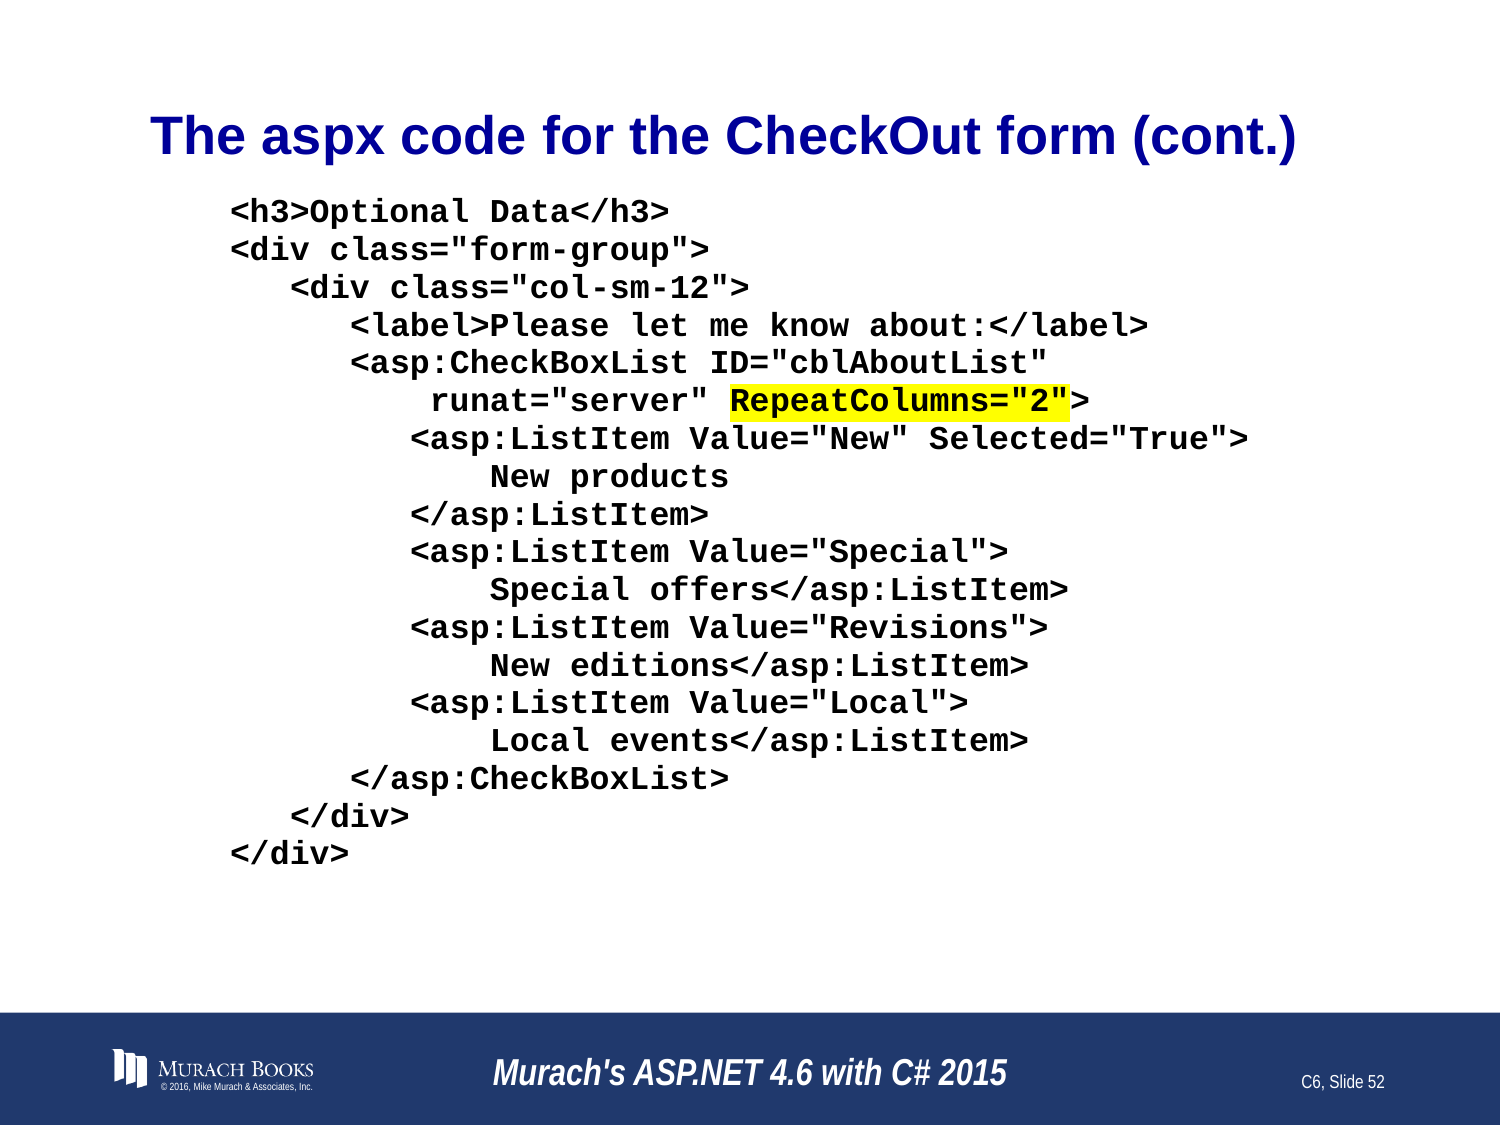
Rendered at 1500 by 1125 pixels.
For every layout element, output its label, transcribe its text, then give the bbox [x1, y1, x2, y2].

slide_number Murach's ASP.NET 4.6 with C# 2015 [463, 1025, 1050, 1100]
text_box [149, 194, 1348, 876]
footer © 2016, Mike Murach & Associates, Inc. [12, 1025, 463, 1100]
title The aspx code for the CheckOut form (cont.) [150, 99, 1350, 166]
slide_number C6, Slide 52 [1087, 1025, 1400, 1100]
